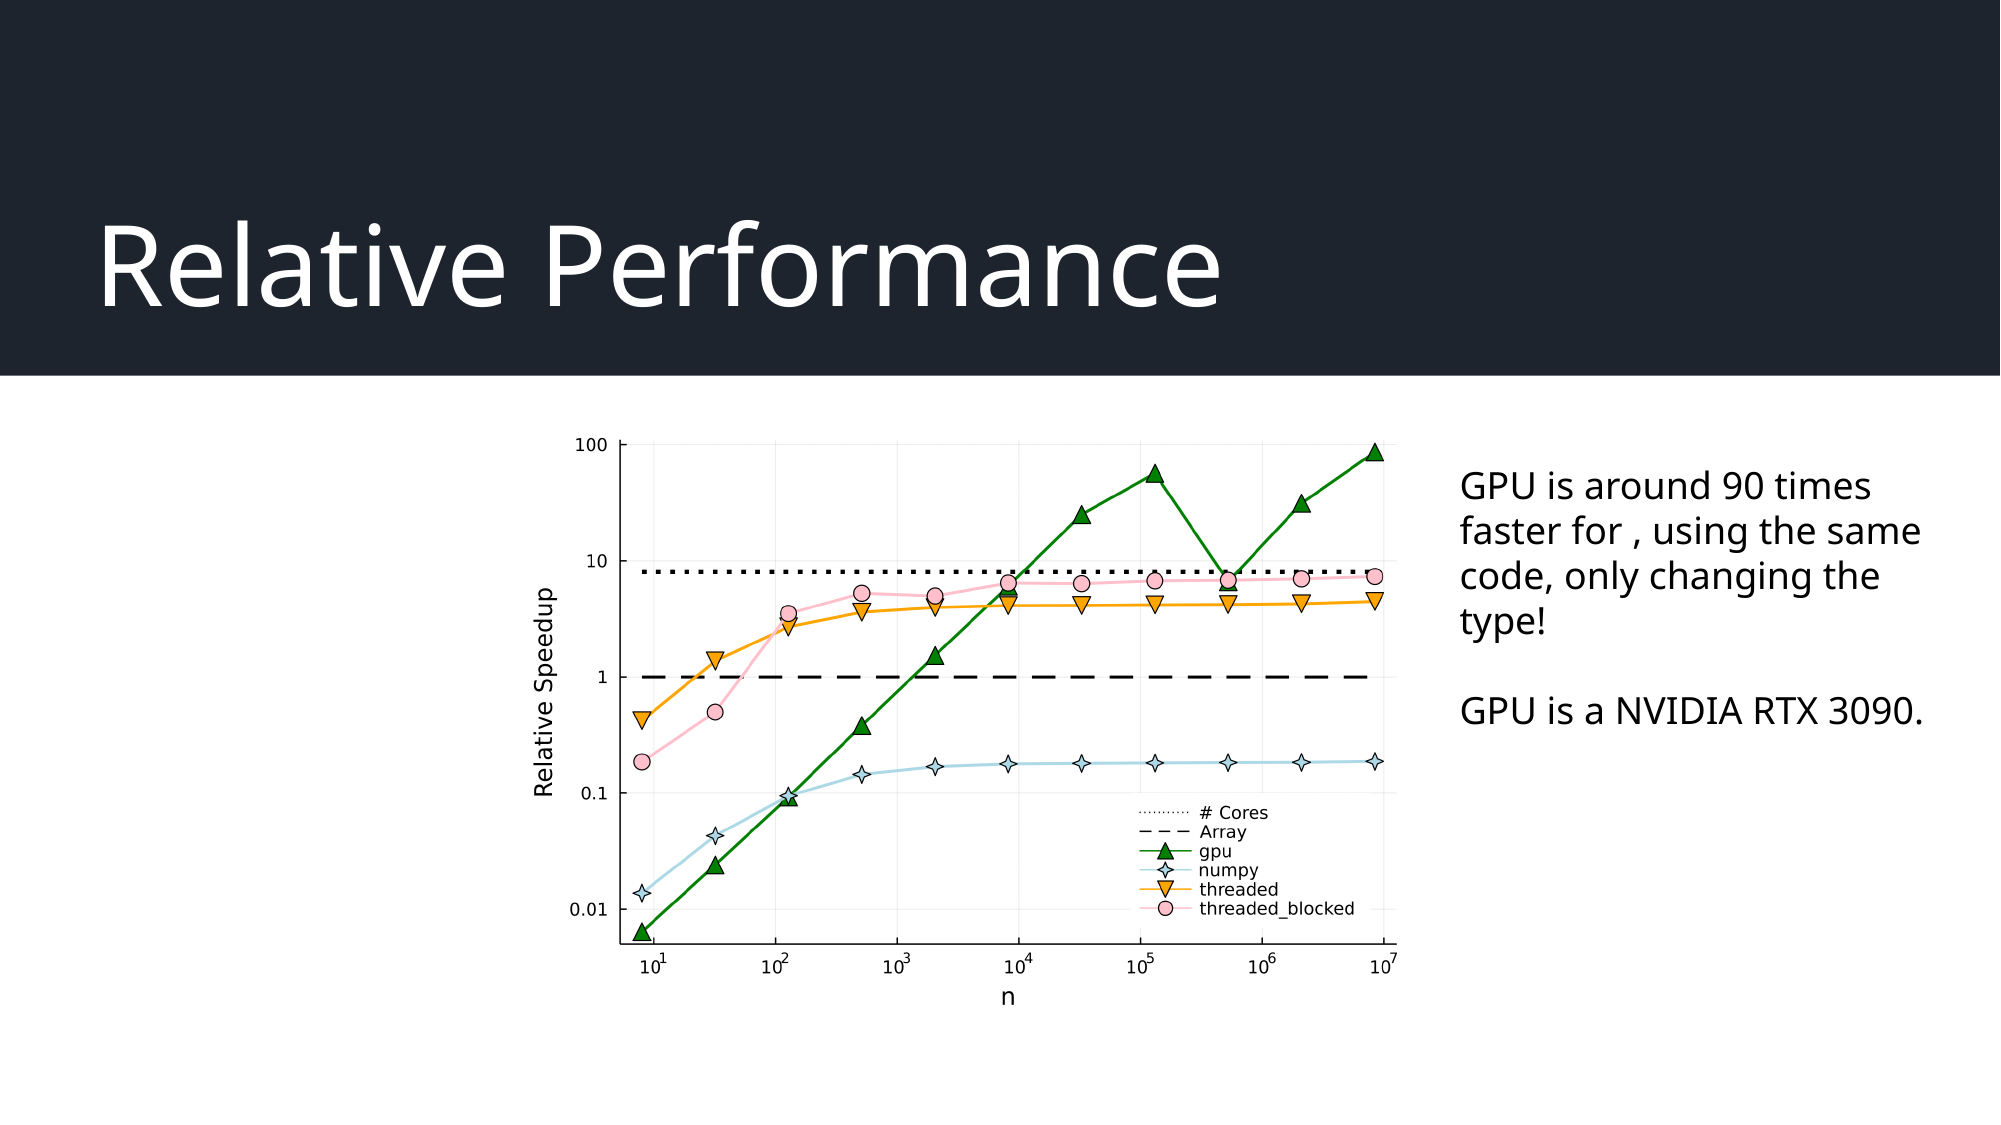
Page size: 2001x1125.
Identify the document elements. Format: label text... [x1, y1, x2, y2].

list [527, 422, 1414, 1014]
title Relative Performance [79, 59, 1863, 337]
